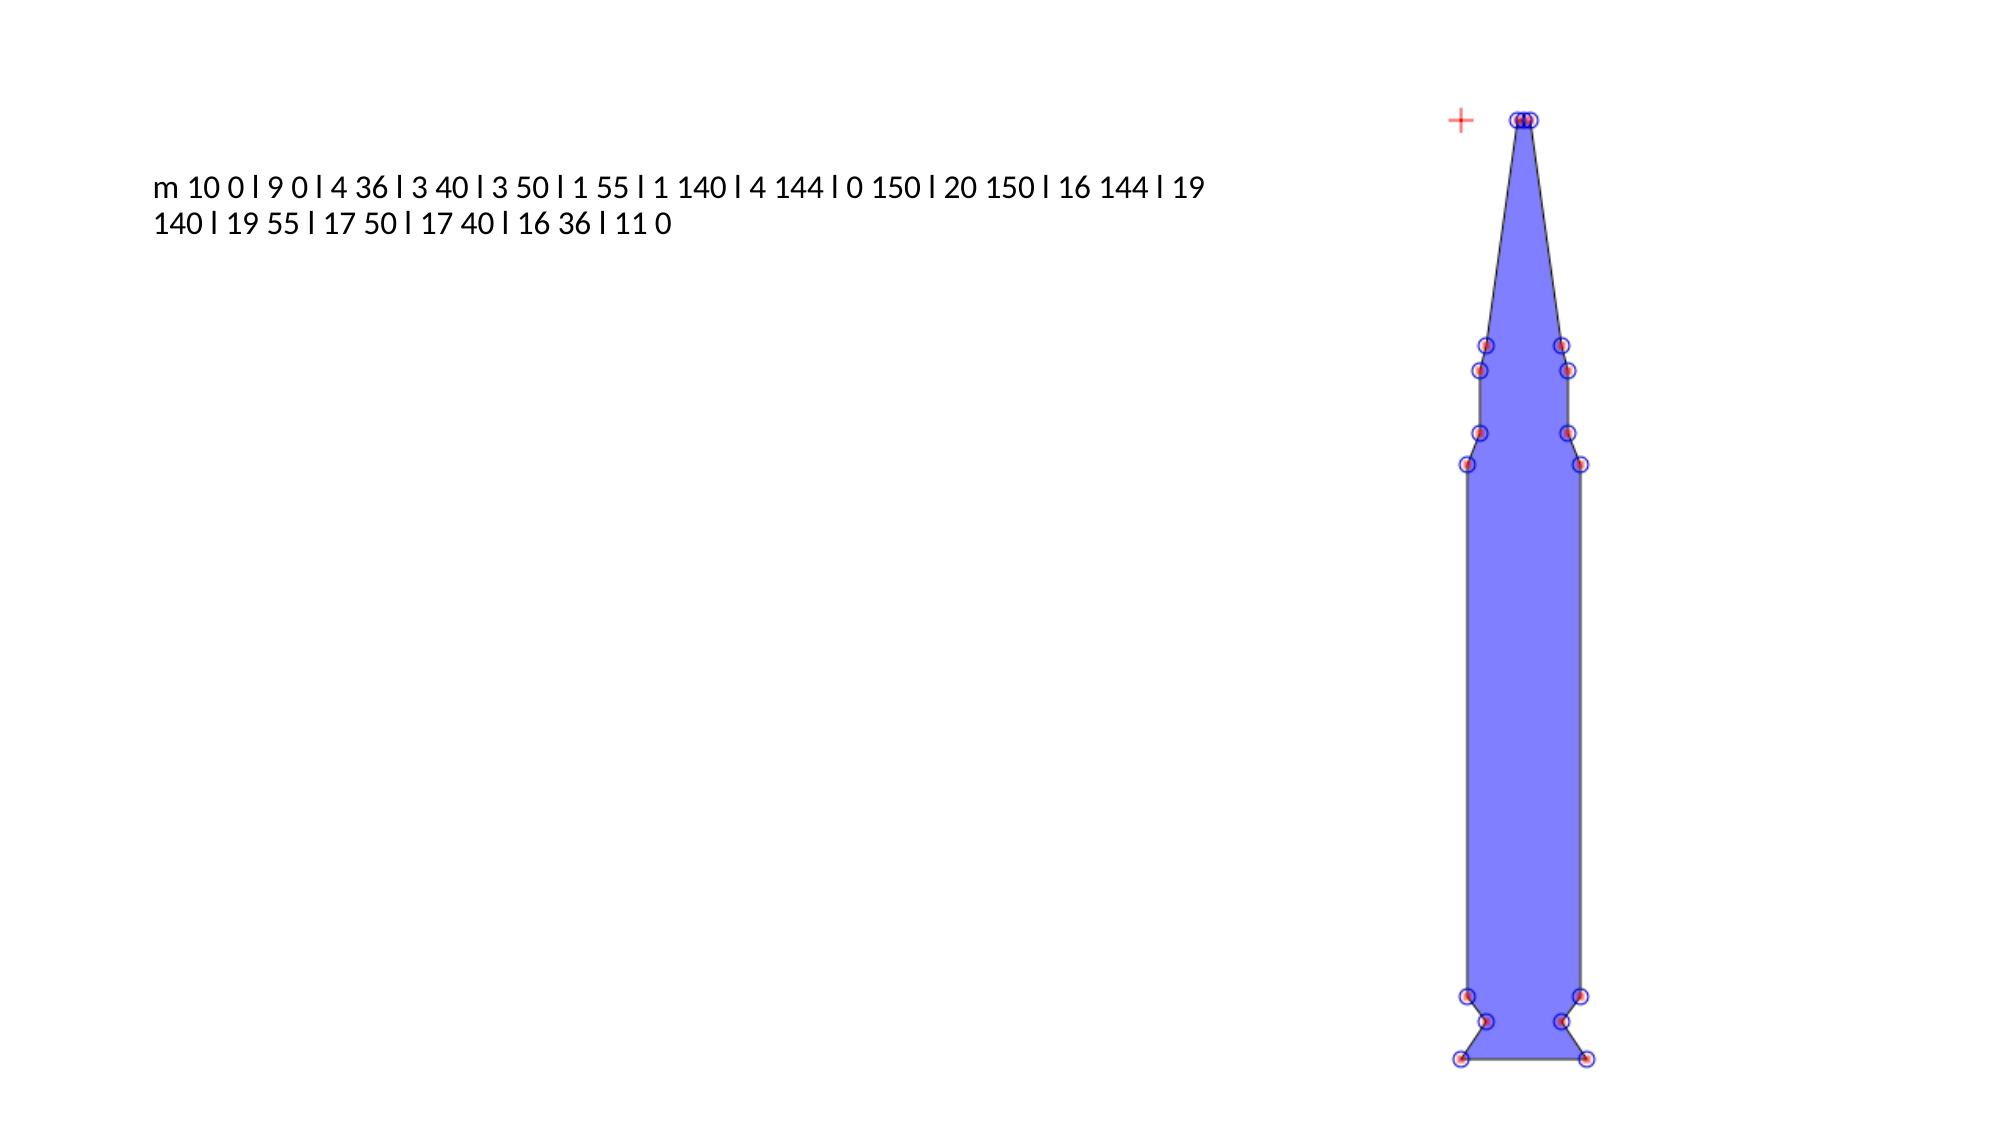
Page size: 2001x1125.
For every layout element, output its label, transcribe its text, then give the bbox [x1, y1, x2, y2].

list m 10 0 l 9 0 l 4 36 l 3 40 l 3 50 l 1 55 l 1 140 l 4 144 l 0 150 l 20 150 l 16 144 l 19 140 l 19 55 l 17 50 l 17 40 l 16 36 l 11 0 [137, 161, 1264, 963]
picture [1408, 80, 1631, 1094]
